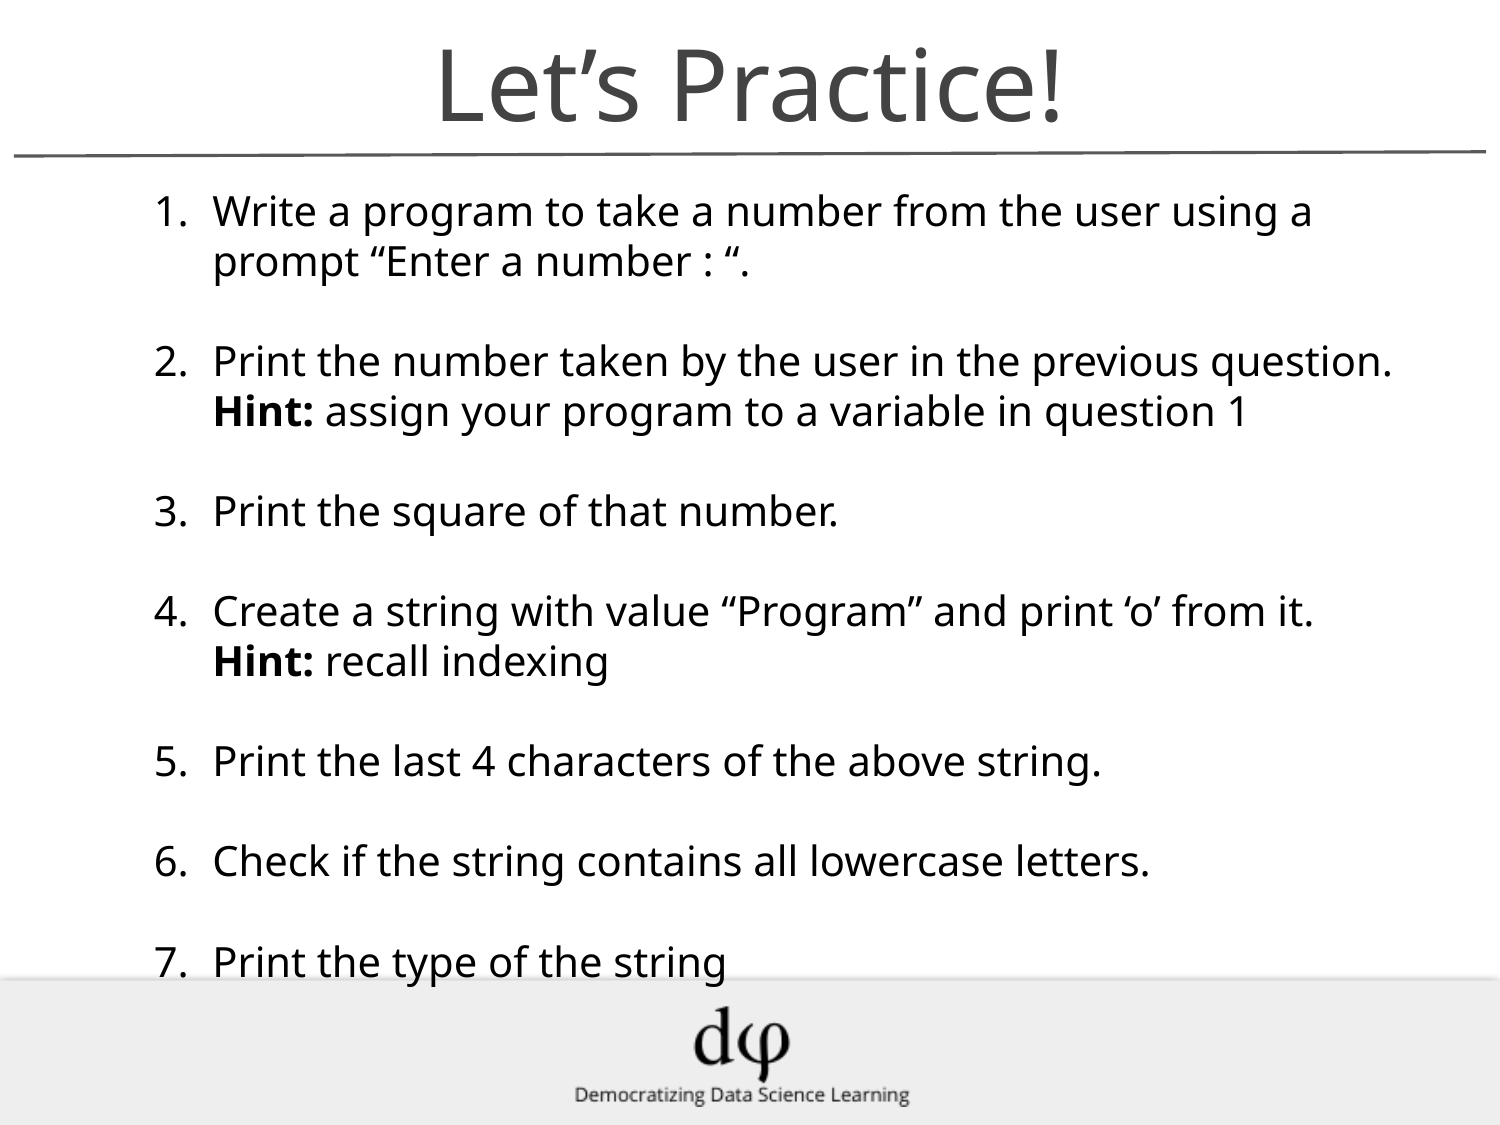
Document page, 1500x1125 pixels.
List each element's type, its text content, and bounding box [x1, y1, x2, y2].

text_box Let’s Practice! [122, 23, 1378, 150]
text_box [13, 151, 1487, 157]
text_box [0, 980, 1500, 1125]
text_box Write a program to take a number from the user using a prompt “Enter a number : “. Print the number taken by the user in the previous question. Hint: assign your program to a variable in question 1 Print the square of that number. Create a string with value “Program” and print ‘o’ from it. Hint: recall indexing Print the last 4 characters of the above string. Check if the string contains all lowercase letters. Print the type of the string [122, 170, 1430, 978]
